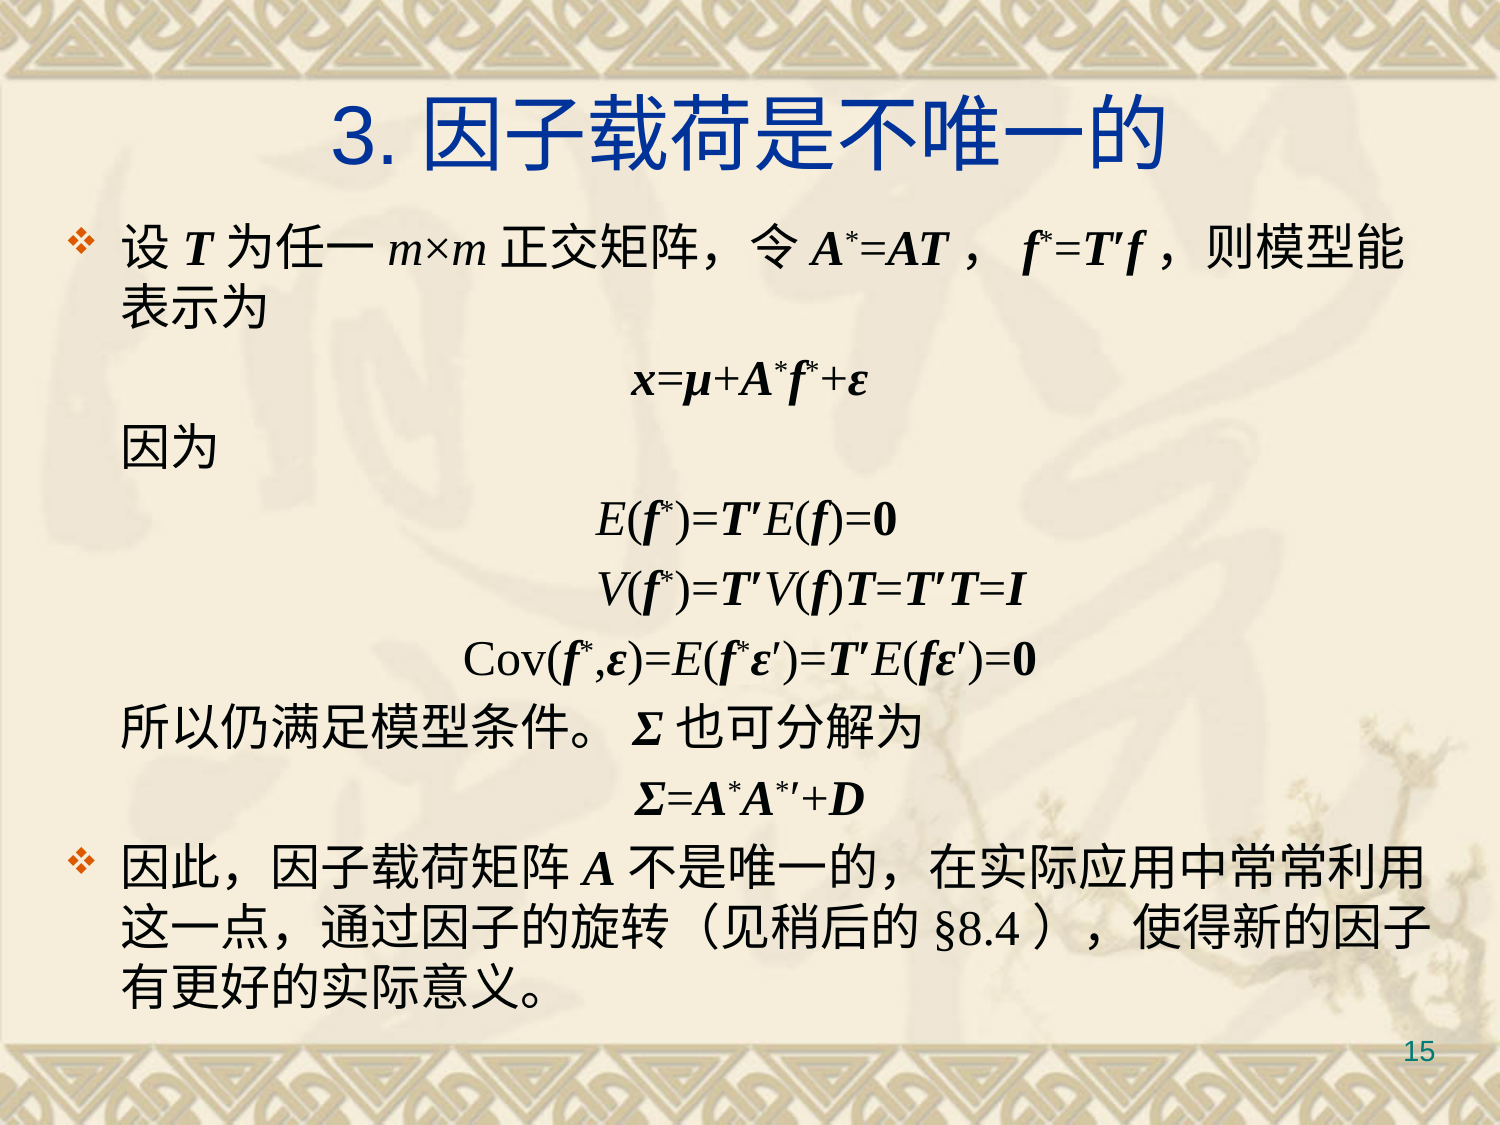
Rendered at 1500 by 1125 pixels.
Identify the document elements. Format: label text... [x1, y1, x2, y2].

list 设T为任一m×m正交矩阵，令A*=AT，f*=T′f，则模型能表示为 x=μ+A*f*+ε 因为 E(f*)=T′E(f)=0 V(f*)=T′V(f)T=T′T=I Cov(f*,ε)=E(f*ε′)=T′E(fε′)=0 所以仍满足模型条件。Σ也可分解为 Σ=A*A*′+D 因此，因子载荷矩阵A不是唯一的，在实际应用中常常利用这一点，通过因子的旋转（见稍后的§8.4），使得新的因子有更好的实际意义。 [49, 208, 1451, 1001]
slide_number 15 [1074, 1024, 1451, 1103]
picture [0, 0, 1500, 1125]
title 3.因子载荷是不唯一的 [49, 78, 1451, 185]
